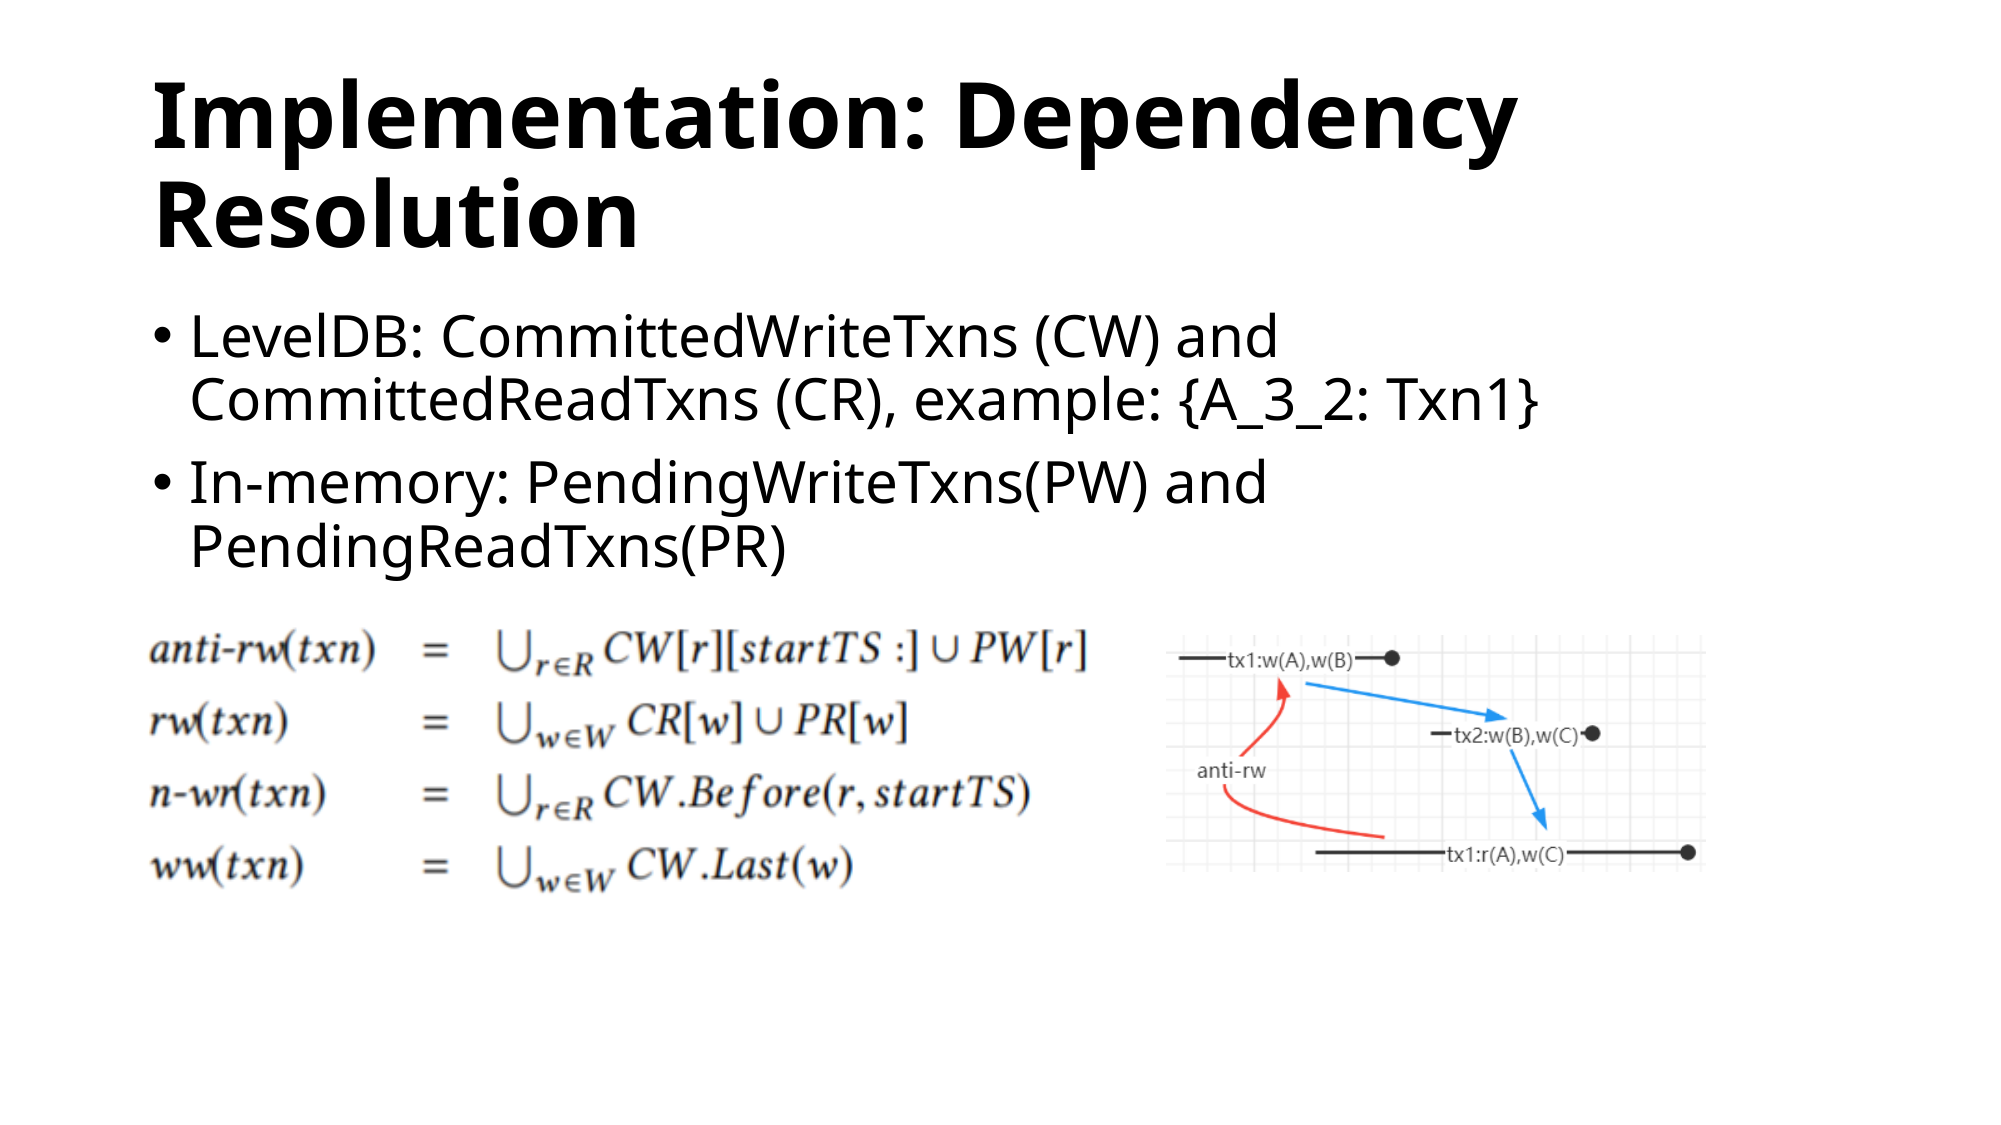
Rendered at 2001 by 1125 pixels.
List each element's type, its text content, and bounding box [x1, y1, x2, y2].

picture [1166, 635, 1706, 872]
list LevelDB: CommittedWriteTxns (CW) and CommittedReadTxns (CR), example: {A_3_2: Txn1} In-memory: PendingWriteTxns(PW) and PendingReadTxns(PR) [137, 299, 1863, 1014]
picture [137, 609, 1104, 897]
title Implementation: Dependency Resolution [137, 59, 1863, 278]
